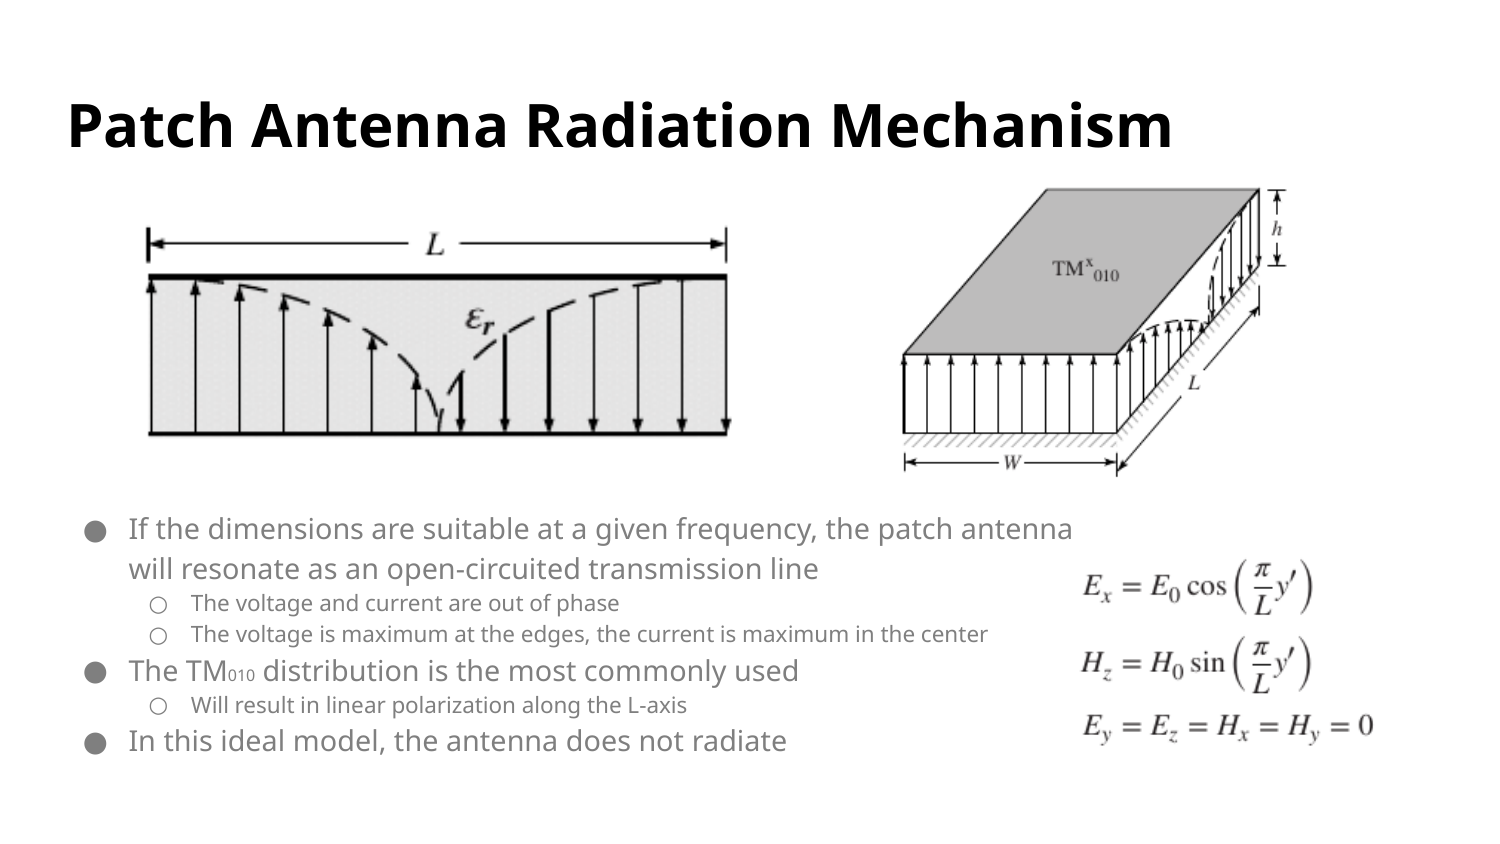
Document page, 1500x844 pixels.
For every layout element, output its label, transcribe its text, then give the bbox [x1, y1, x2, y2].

list If the dimensions are suitable at a given frequency, the patch antenna will resonate as an open-circuited transmission line The voltage and current are out of phase The voltage is maximum at the edges, the current is maximum in the center The TM010 distribution is the most commonly used Will result in linear polarization along the L-axis In this ideal model, the antenna does not radiate [51, 490, 1104, 775]
title Patch Antenna Radiation Mechanism [51, 72, 1449, 176]
picture [129, 207, 756, 447]
picture [1078, 551, 1390, 755]
picture [842, 162, 1315, 486]
